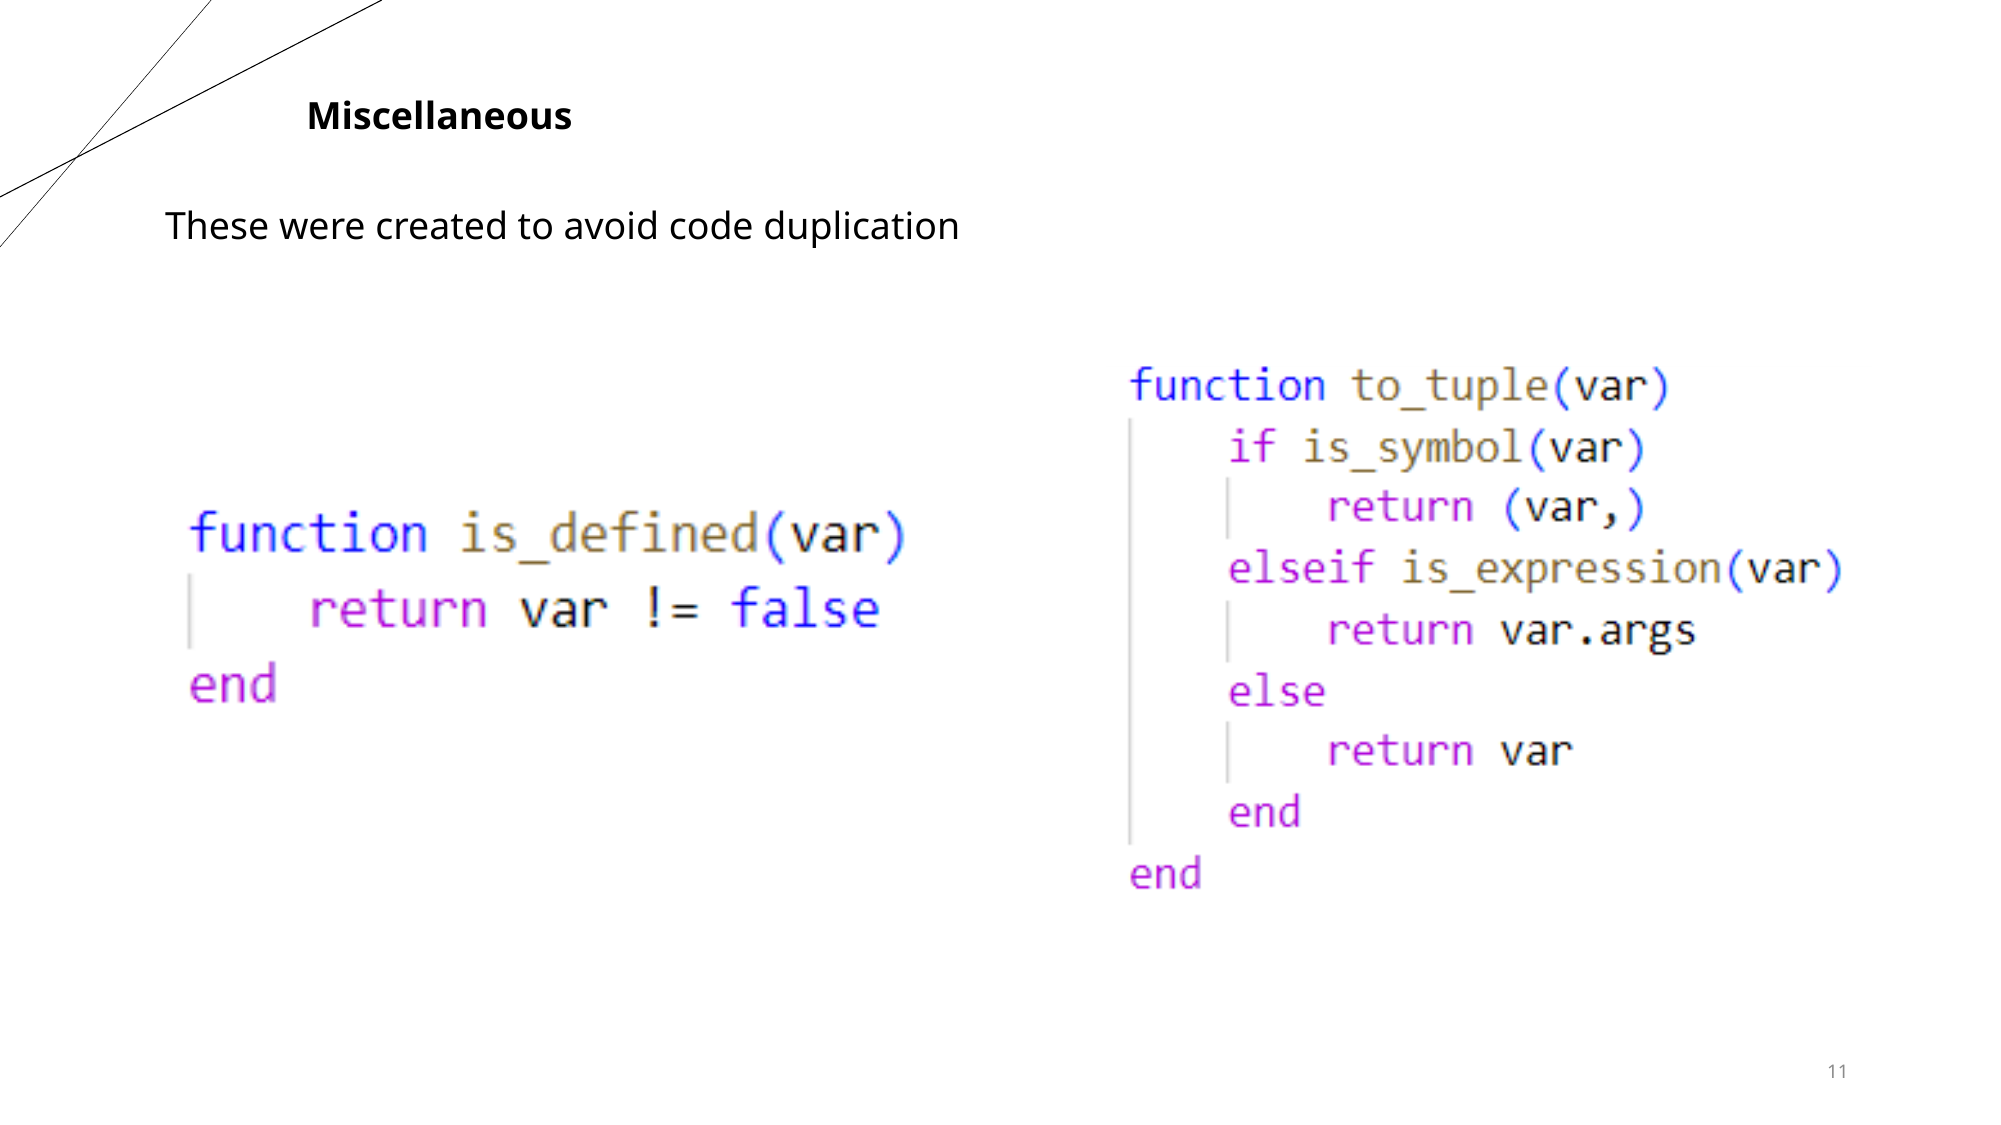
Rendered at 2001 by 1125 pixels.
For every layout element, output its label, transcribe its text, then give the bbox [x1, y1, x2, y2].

picture [1106, 365, 1872, 915]
text_box These were created to avoid code duplication [150, 194, 1430, 255]
slide_number 11 [1701, 1042, 1864, 1103]
text_box Miscellaneous [291, 84, 1292, 145]
picture [170, 490, 936, 741]
